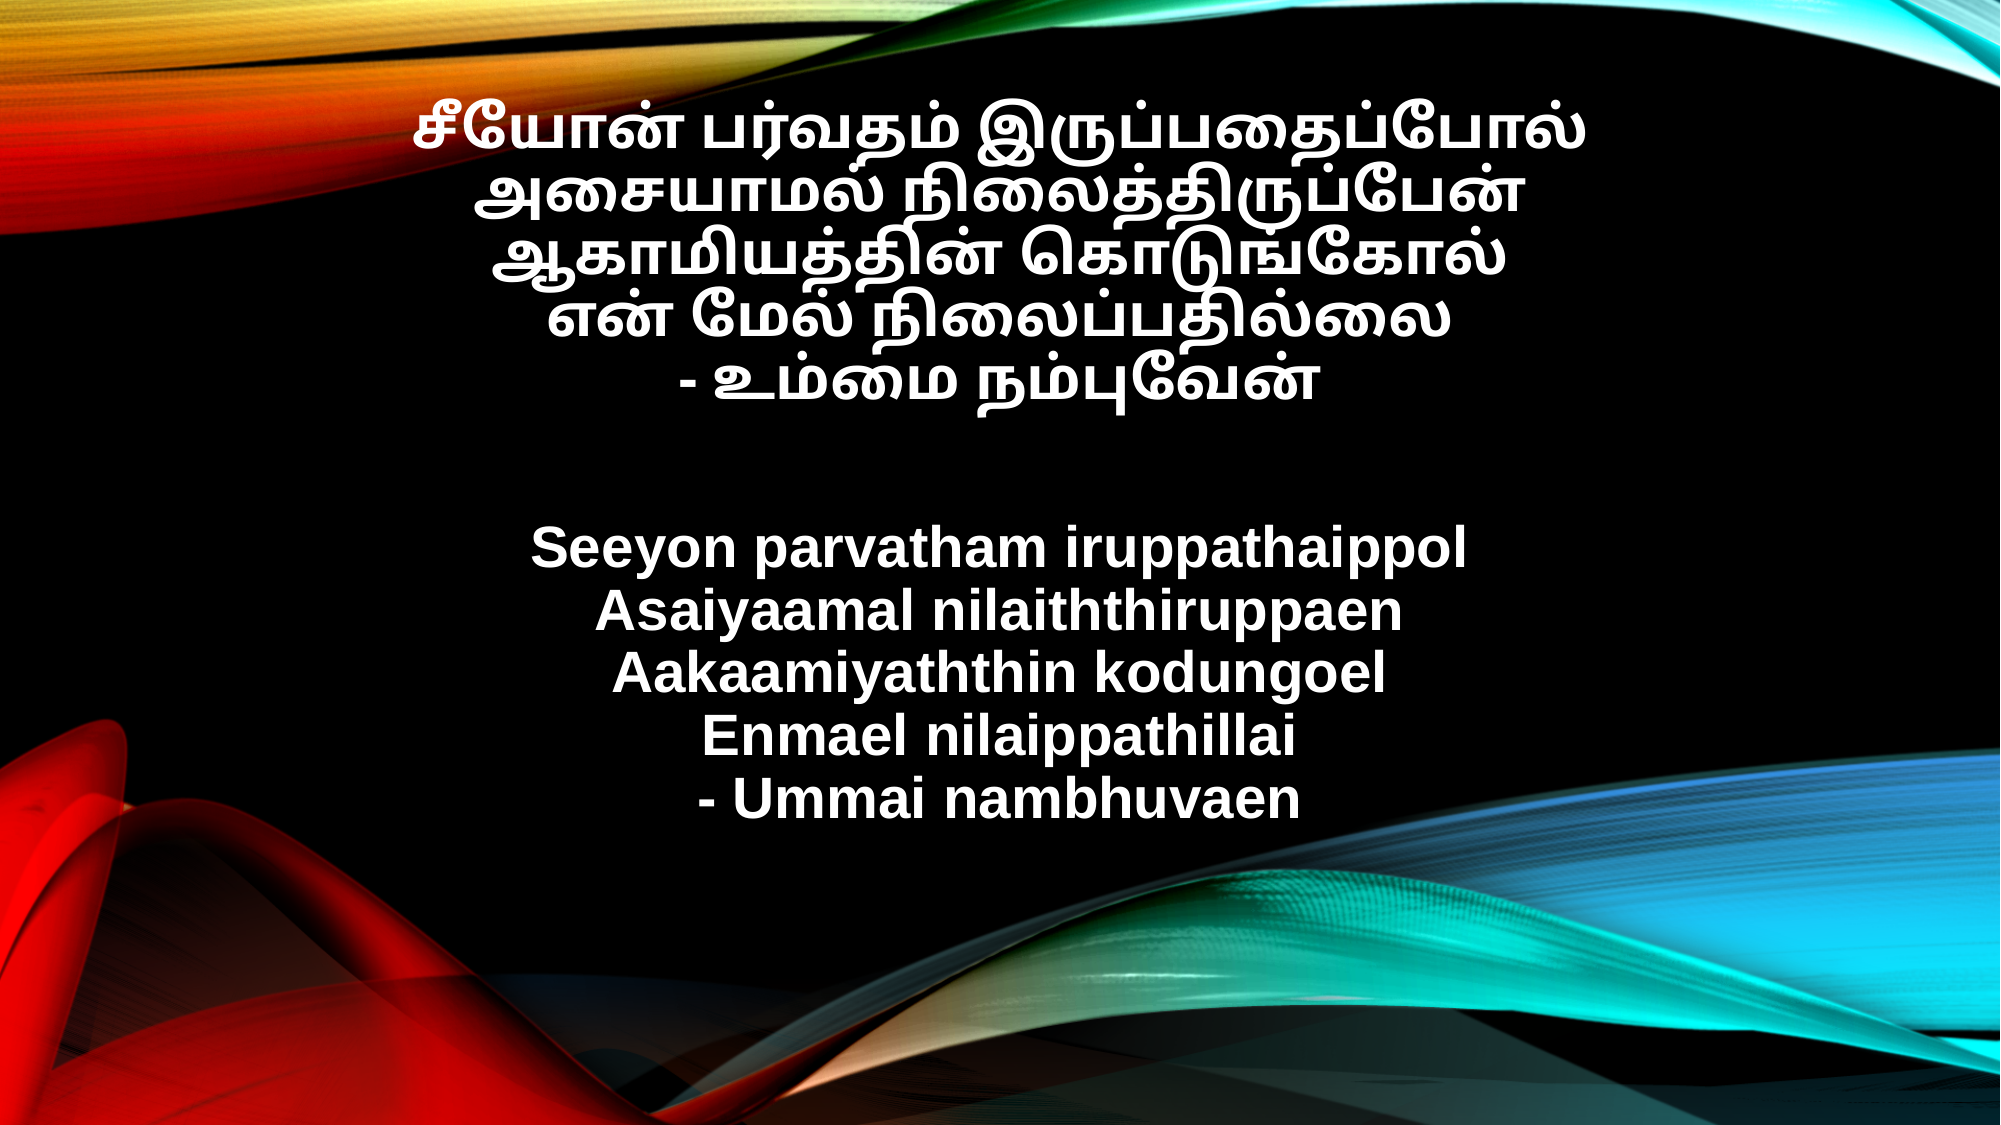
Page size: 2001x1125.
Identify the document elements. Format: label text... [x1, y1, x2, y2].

subtitle சீயோன் பர்வதம் இருப்பதைப்போல் அசையாமல் நிலைத்திருப்பேன் ஆகாமியத்தின் கொடுங்கோல் என் மேல் நிலைப்பதில்லை - உம்மை நம்புவேன் Seeyon parvatham iruppathaippol Asaiyaamal nilaiththiruppaen Aakaamiyaththin kodungoel Enmael nilaippathillai - Ummai nambhuvaen [0, 0, 2000, 1125]
